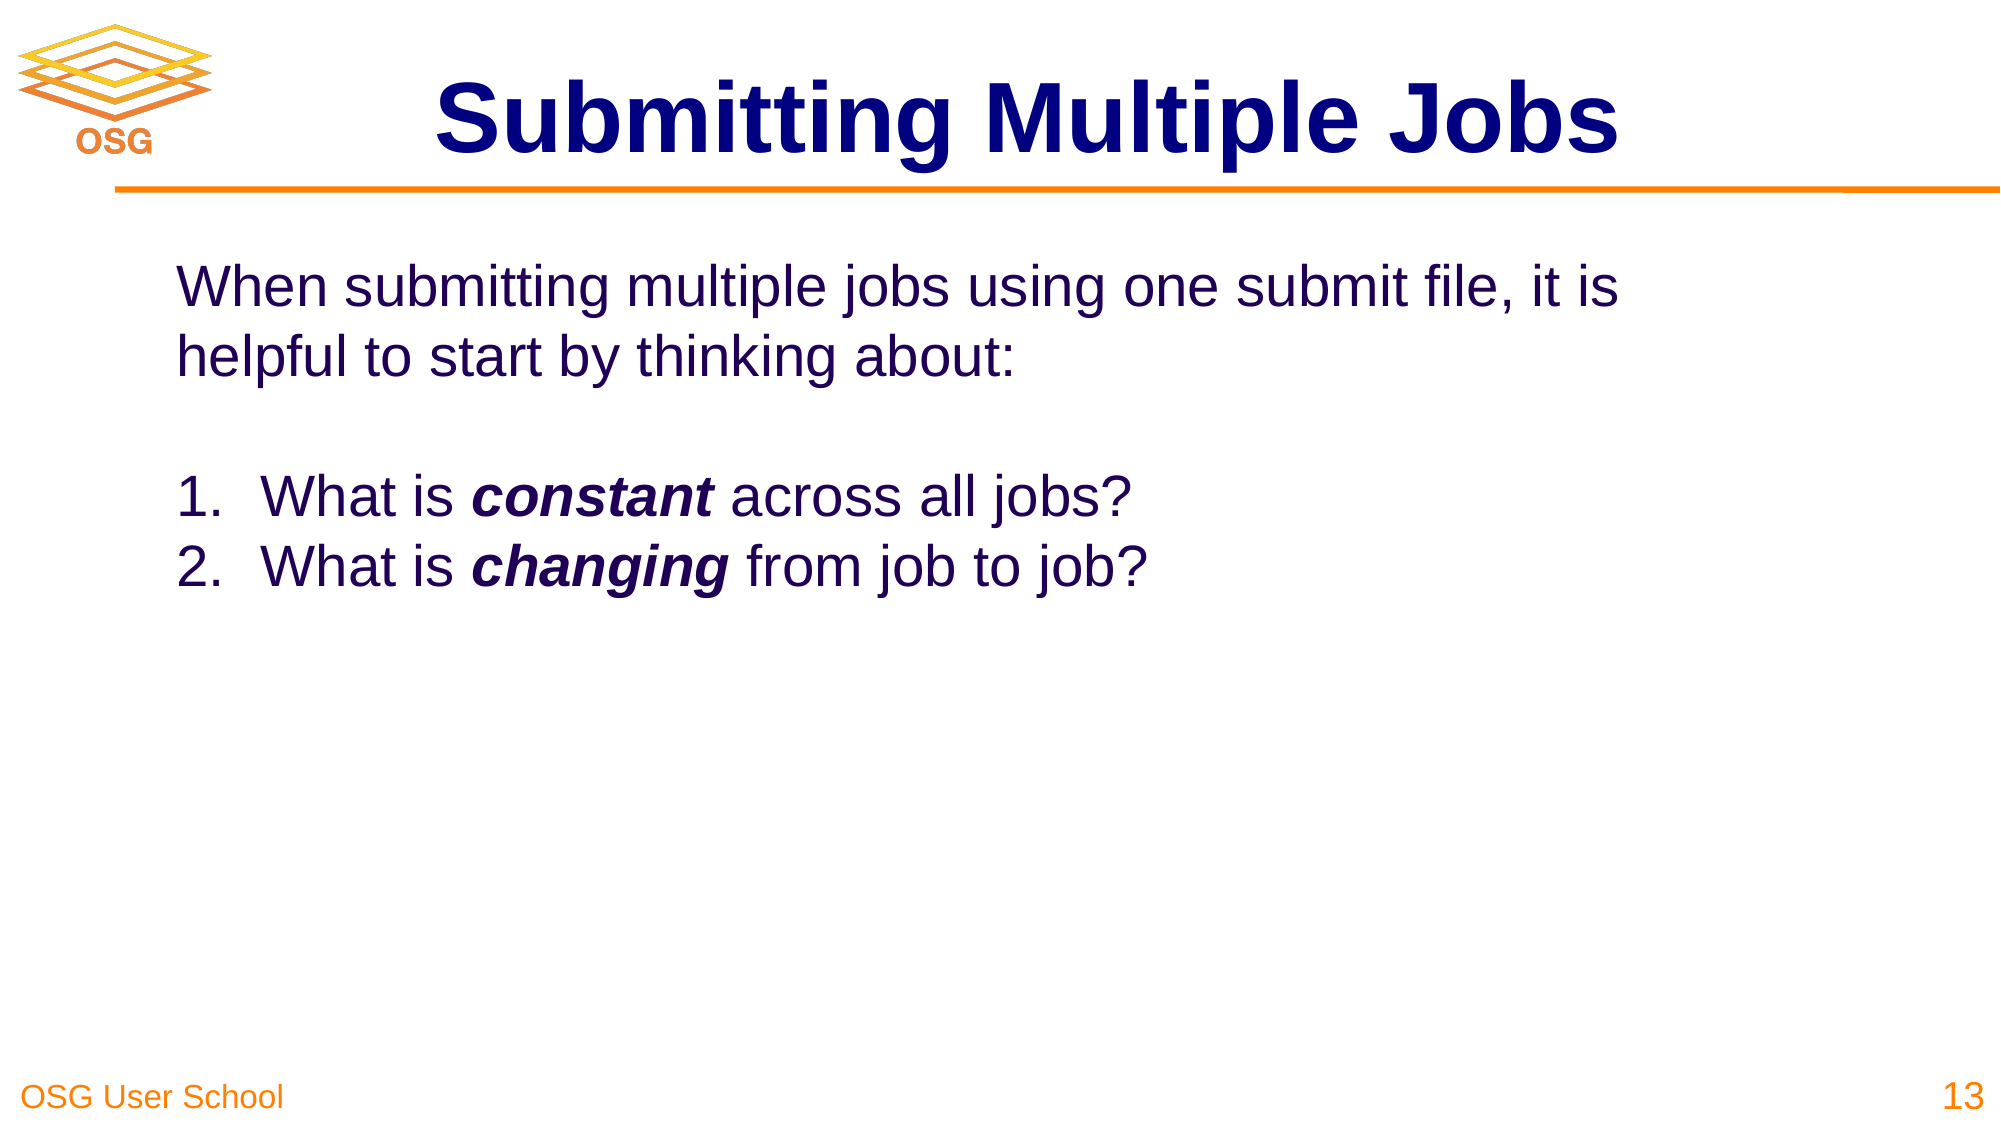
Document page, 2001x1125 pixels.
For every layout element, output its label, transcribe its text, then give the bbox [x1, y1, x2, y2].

title Submitting Multiple Jobs [268, 18, 1789, 207]
text_box When submitting multiple jobs using one submit file, it is helpful to start by thinking about: What is constant across all jobs? What is changing from job to job? [161, 240, 1770, 1095]
slide_number 13 [1908, 1049, 2000, 1125]
picture [18, 24, 212, 154]
